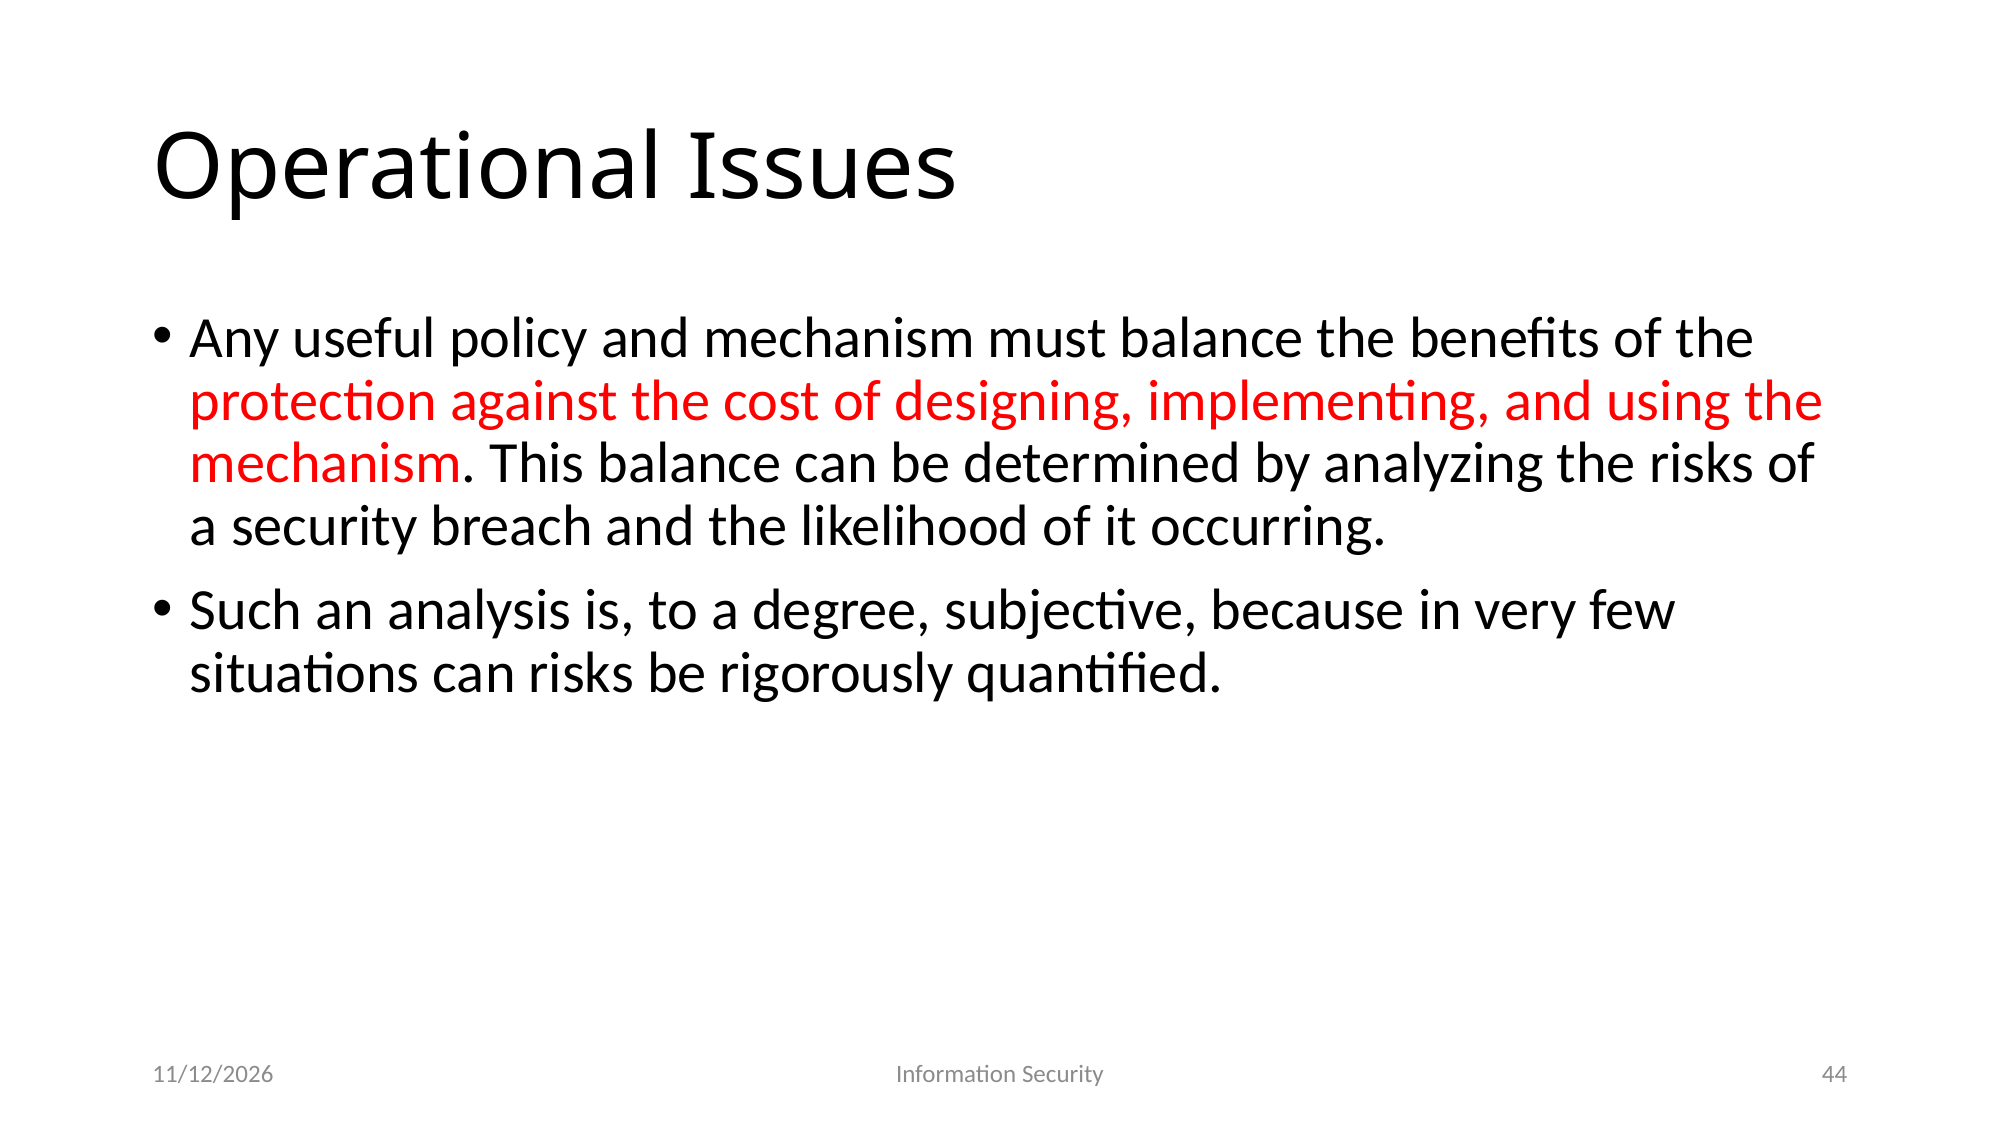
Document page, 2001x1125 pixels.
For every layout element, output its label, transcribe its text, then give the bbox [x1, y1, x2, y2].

title Operational Issues [137, 59, 1863, 278]
footer Information Security [662, 1042, 1338, 1103]
list Any useful policy and mechanism must balance the benefits of the protection against the cost of designing, implementing, and using the mechanism. This balance can be determined by analyzing the risks of a security breach and the likelihood of it occurring. Such an analysis is, to a degree, subjective, because in very few situations can risks be rigorously quantified. [137, 299, 1863, 1014]
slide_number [137, 1042, 588, 1103]
slide_number 44 [1412, 1042, 1863, 1103]
